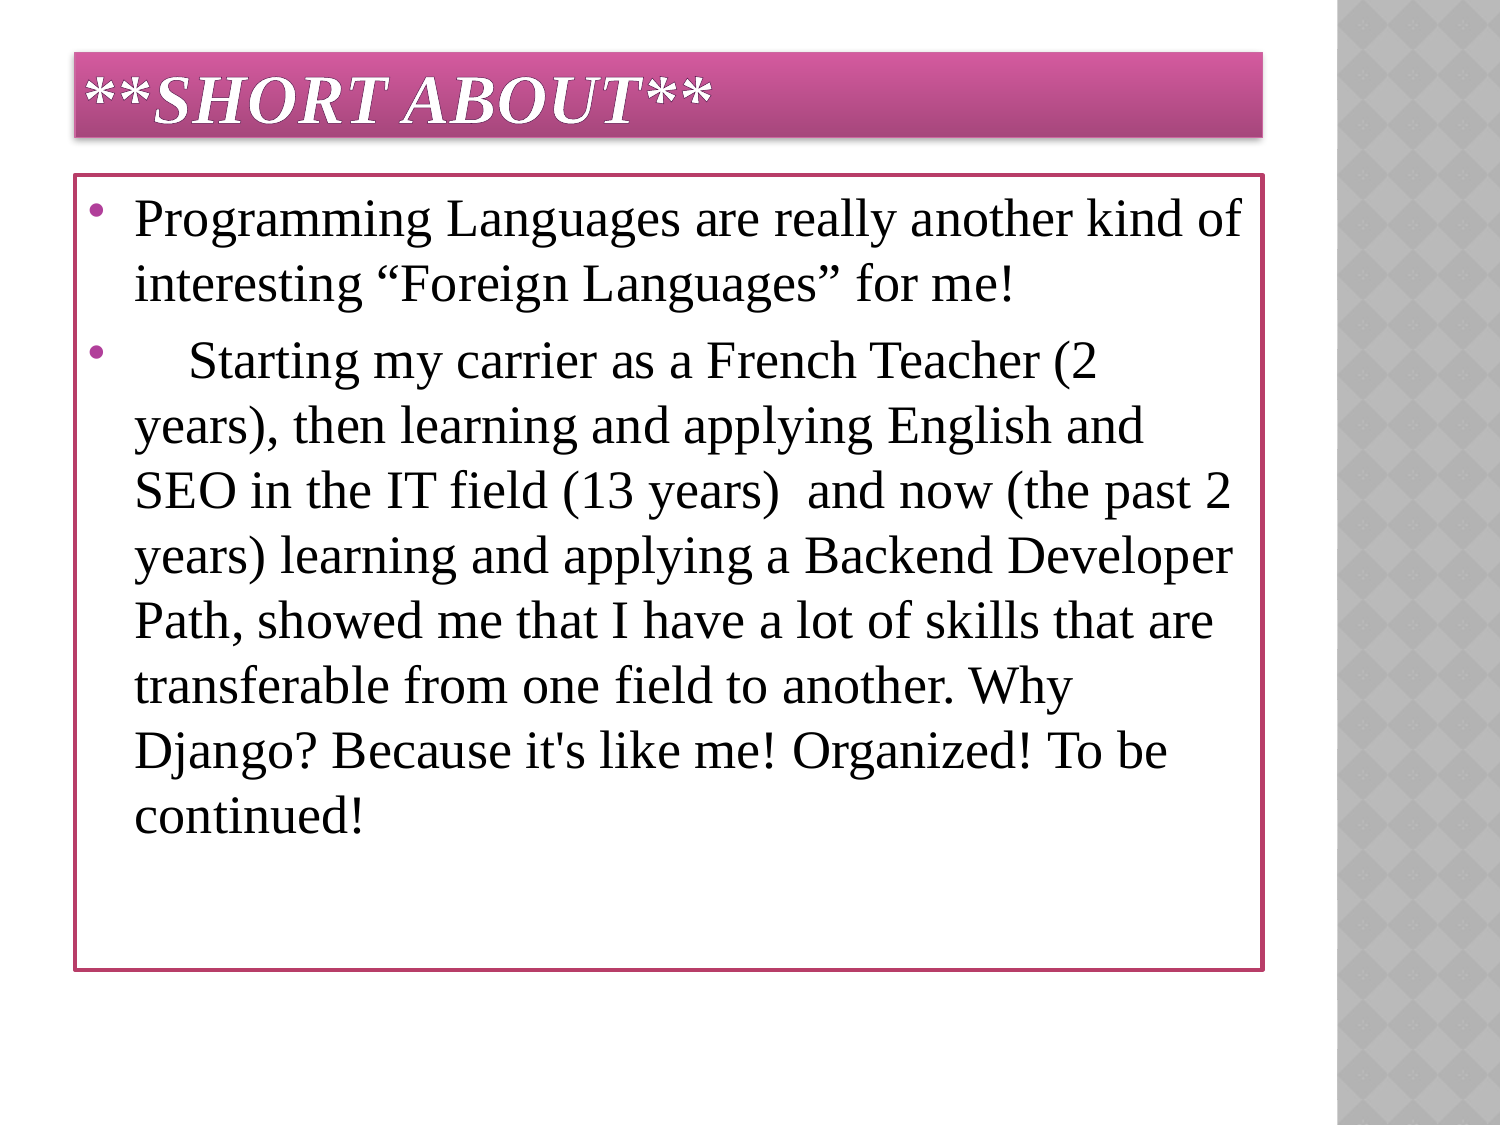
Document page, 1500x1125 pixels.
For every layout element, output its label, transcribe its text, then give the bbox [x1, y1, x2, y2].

title **Short About** [74, 52, 1263, 138]
list Programming Languages are really another kind of interesting “Foreign Languages” for me! Starting my carrier as a French Teacher (2 years), then learning and applying English and SEO in the IT field (13 years) and now (the past 2 years) learning and applying a Backend Developer Path, showed me that I have a lot of skills that are transferable from one field to another. Why Django? Because it's like me! Organized! To be continued! [73, 173, 1265, 972]
